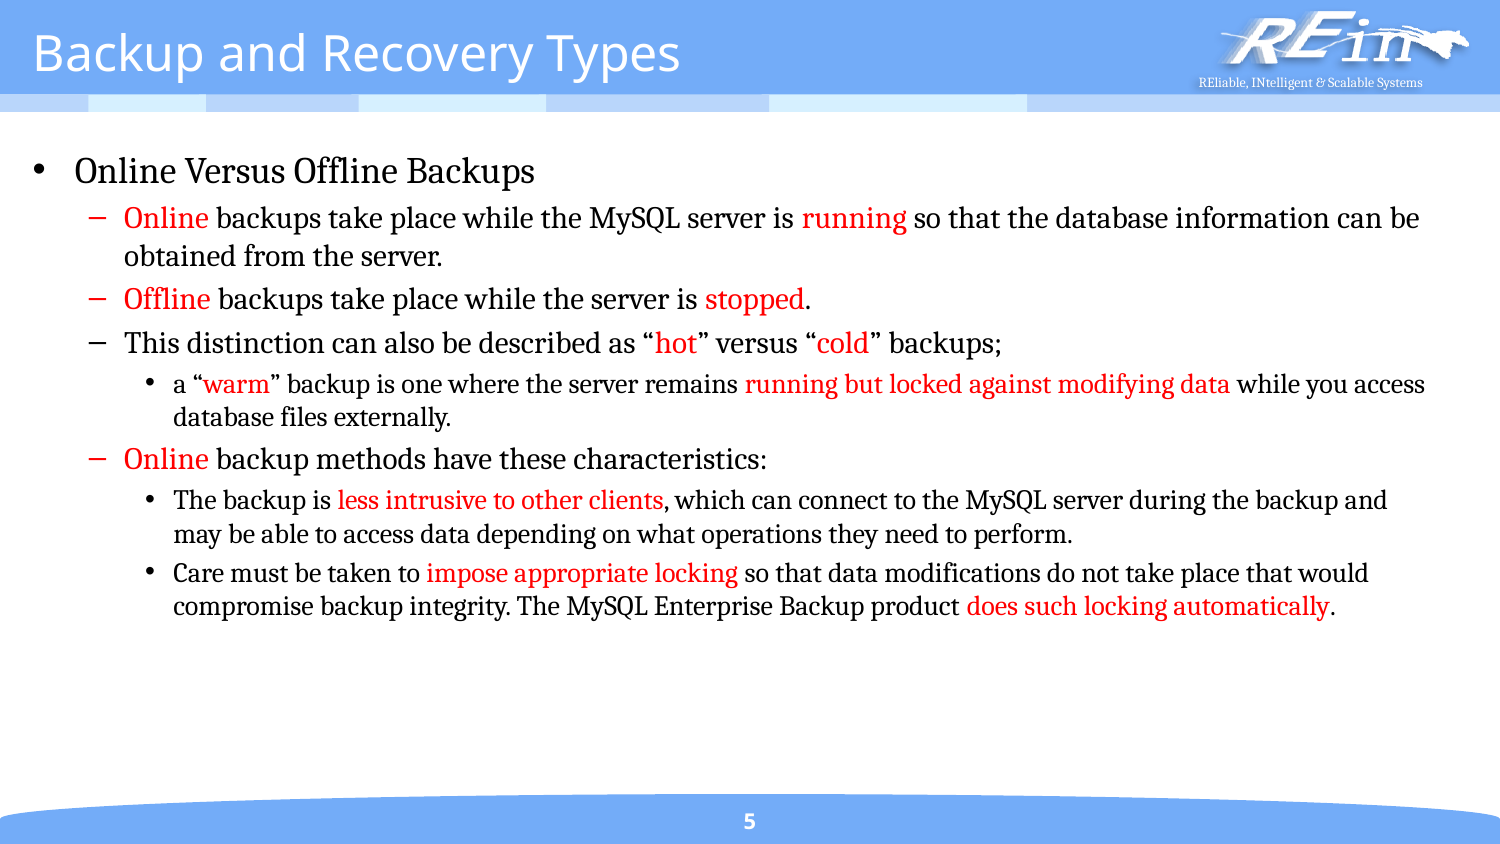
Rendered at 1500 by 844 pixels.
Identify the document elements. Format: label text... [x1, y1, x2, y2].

slide_number 5 [667, 802, 833, 842]
title Backup and Recovery Types [17, 17, 1136, 86]
list Online Versus Offline Backups Online backups take place while the MySQL server is running so that the database information can be obtained from the server. Offline backups take place while the server is stopped. This distinction can also be described as “hot” versus “cold” backups; a “warm” backup is one where the server remains running but locked against modifying data while you access database files externally. Online backup methods have these characteristics: The backup is less intrusive to other clients, which can connect to the MySQL server during the backup and may be able to access data depending on what operations they need to perform. Care must be taken to impose appropriate locking so that data modifications do not take place that would compromise backup integrity. The MySQL Enterprise Backup product does such locking automatically. [17, 138, 1459, 786]
